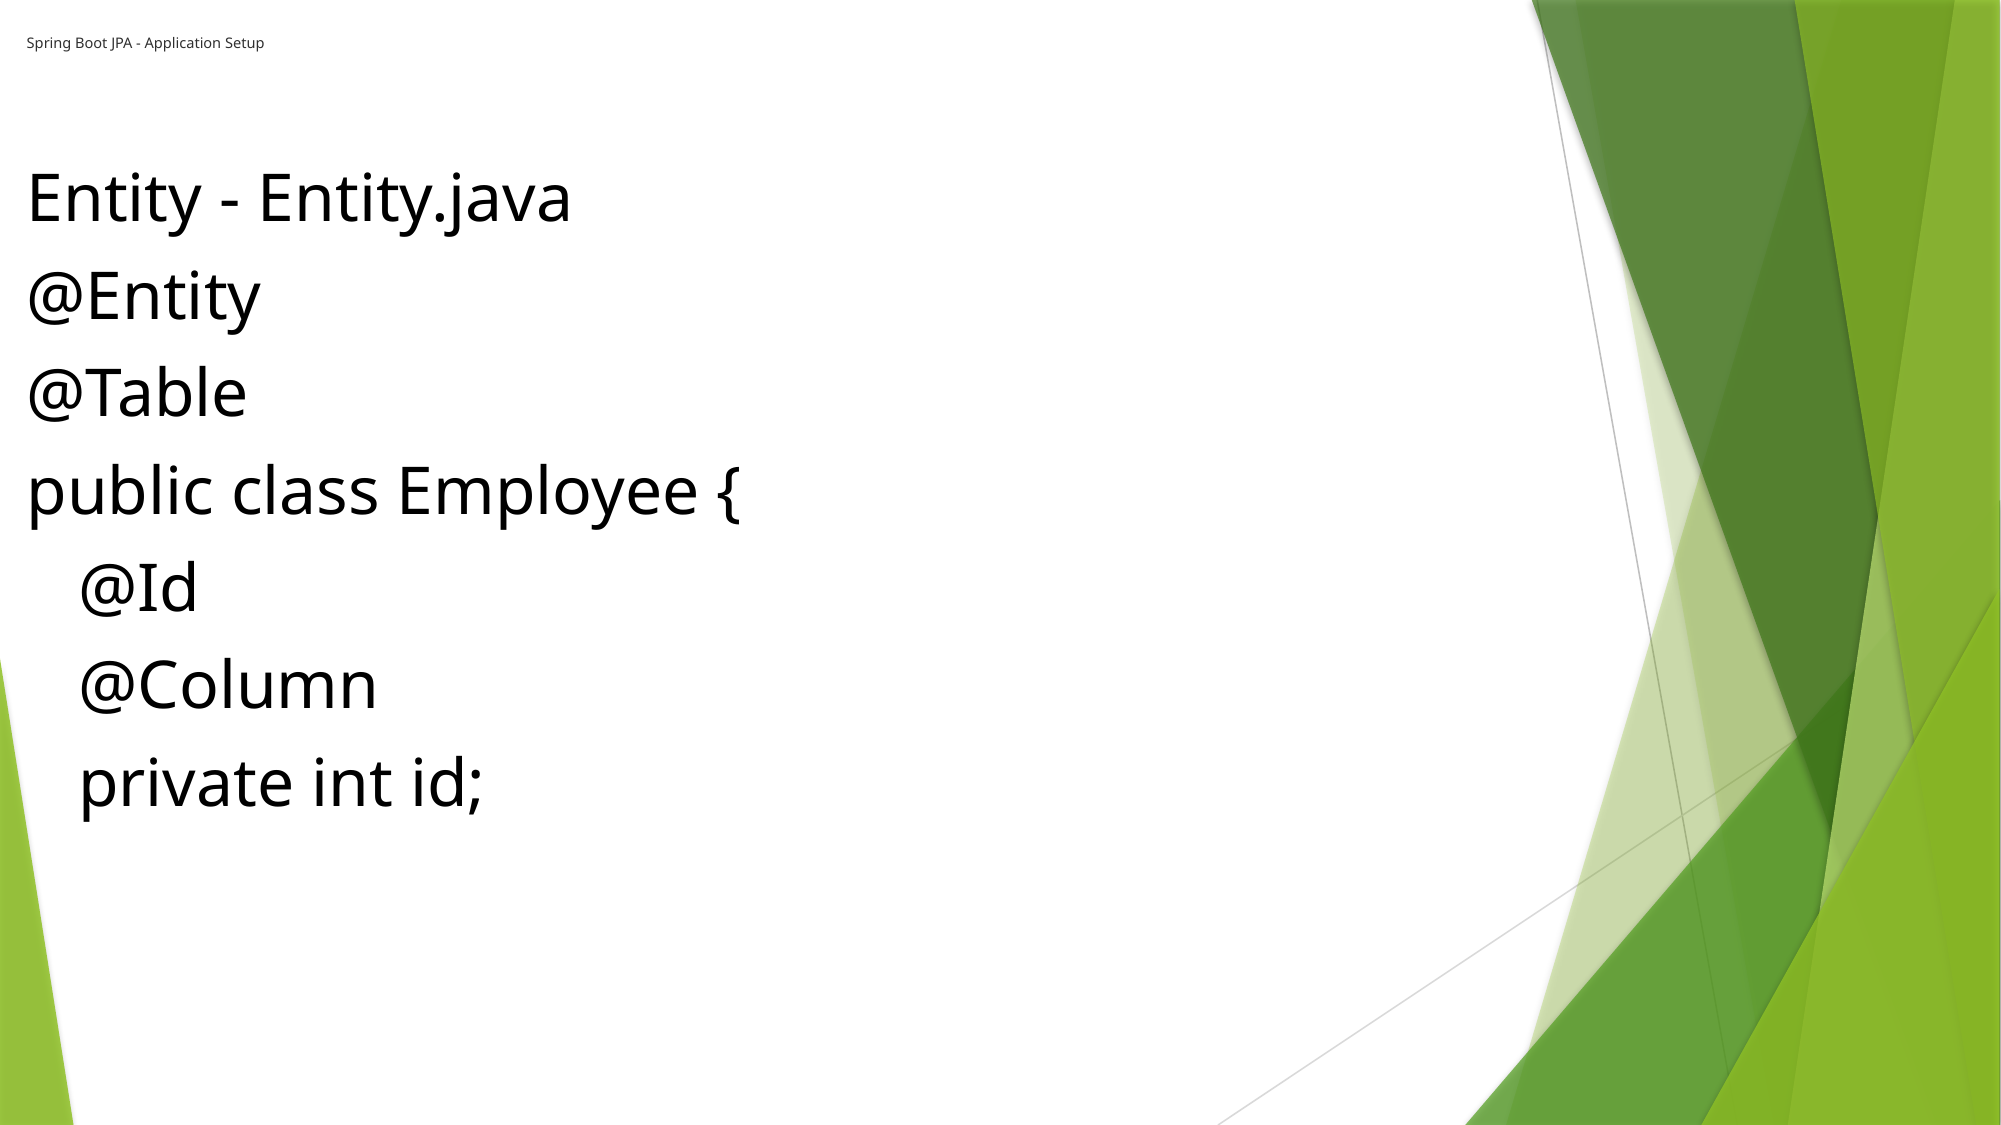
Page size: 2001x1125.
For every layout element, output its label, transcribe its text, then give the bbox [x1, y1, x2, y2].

title Spring Boot JPA - Application Setup [11, 26, 1522, 148]
list Entity - Entity.java @Entity @Table public class Employee { @Id @Column private int id; [11, 148, 2000, 1125]
